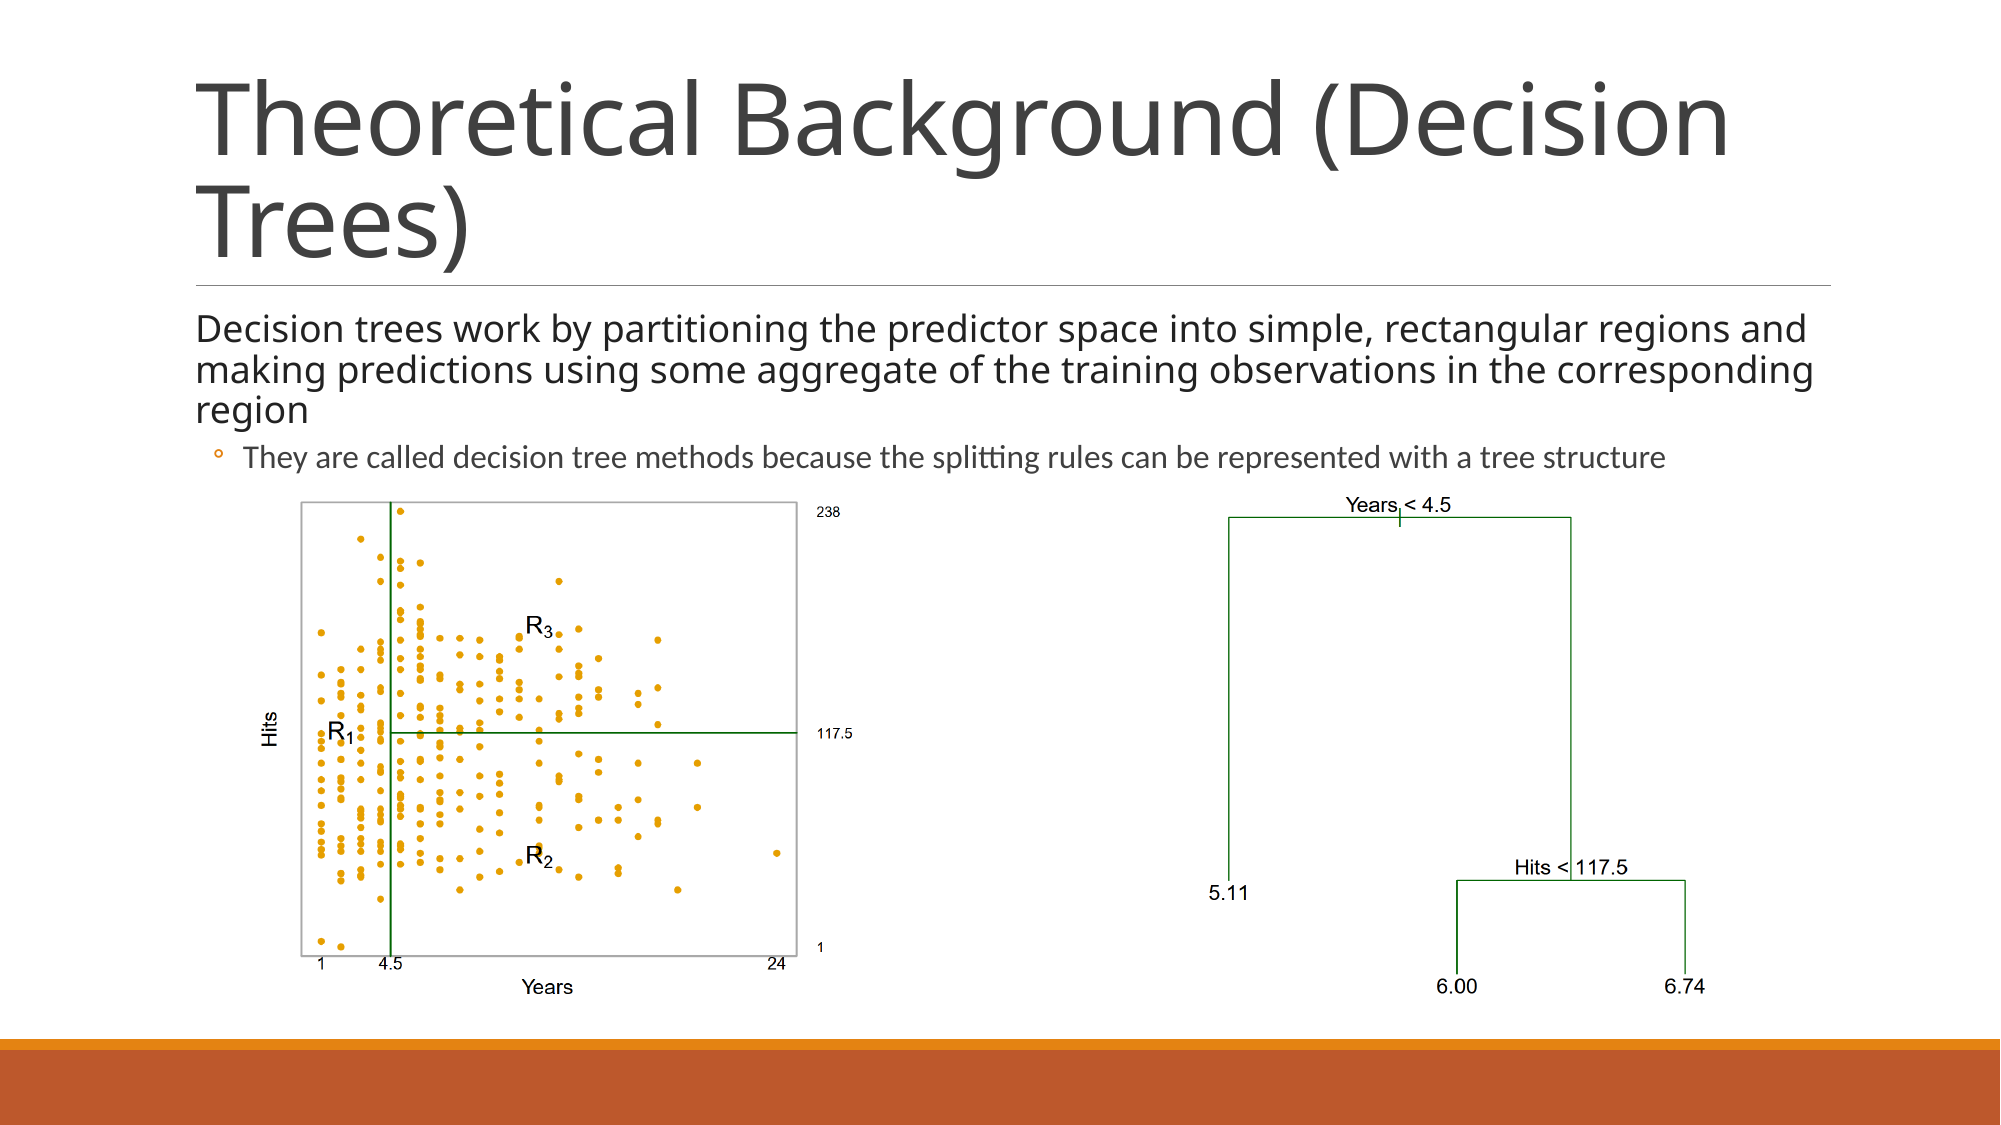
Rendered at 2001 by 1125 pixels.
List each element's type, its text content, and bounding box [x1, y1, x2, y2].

picture [1200, 488, 1713, 1007]
list Decision trees work by partitioning the predictor space into simple, rectangular regions and making predictions using some aggregate of the training observations in the corresponding region They are called decision tree methods because the splitting rules can be represented with a tree structure [180, 302, 1830, 963]
title Theoretical Background (Decision Trees) [180, 47, 1830, 285]
picture [240, 488, 866, 1007]
